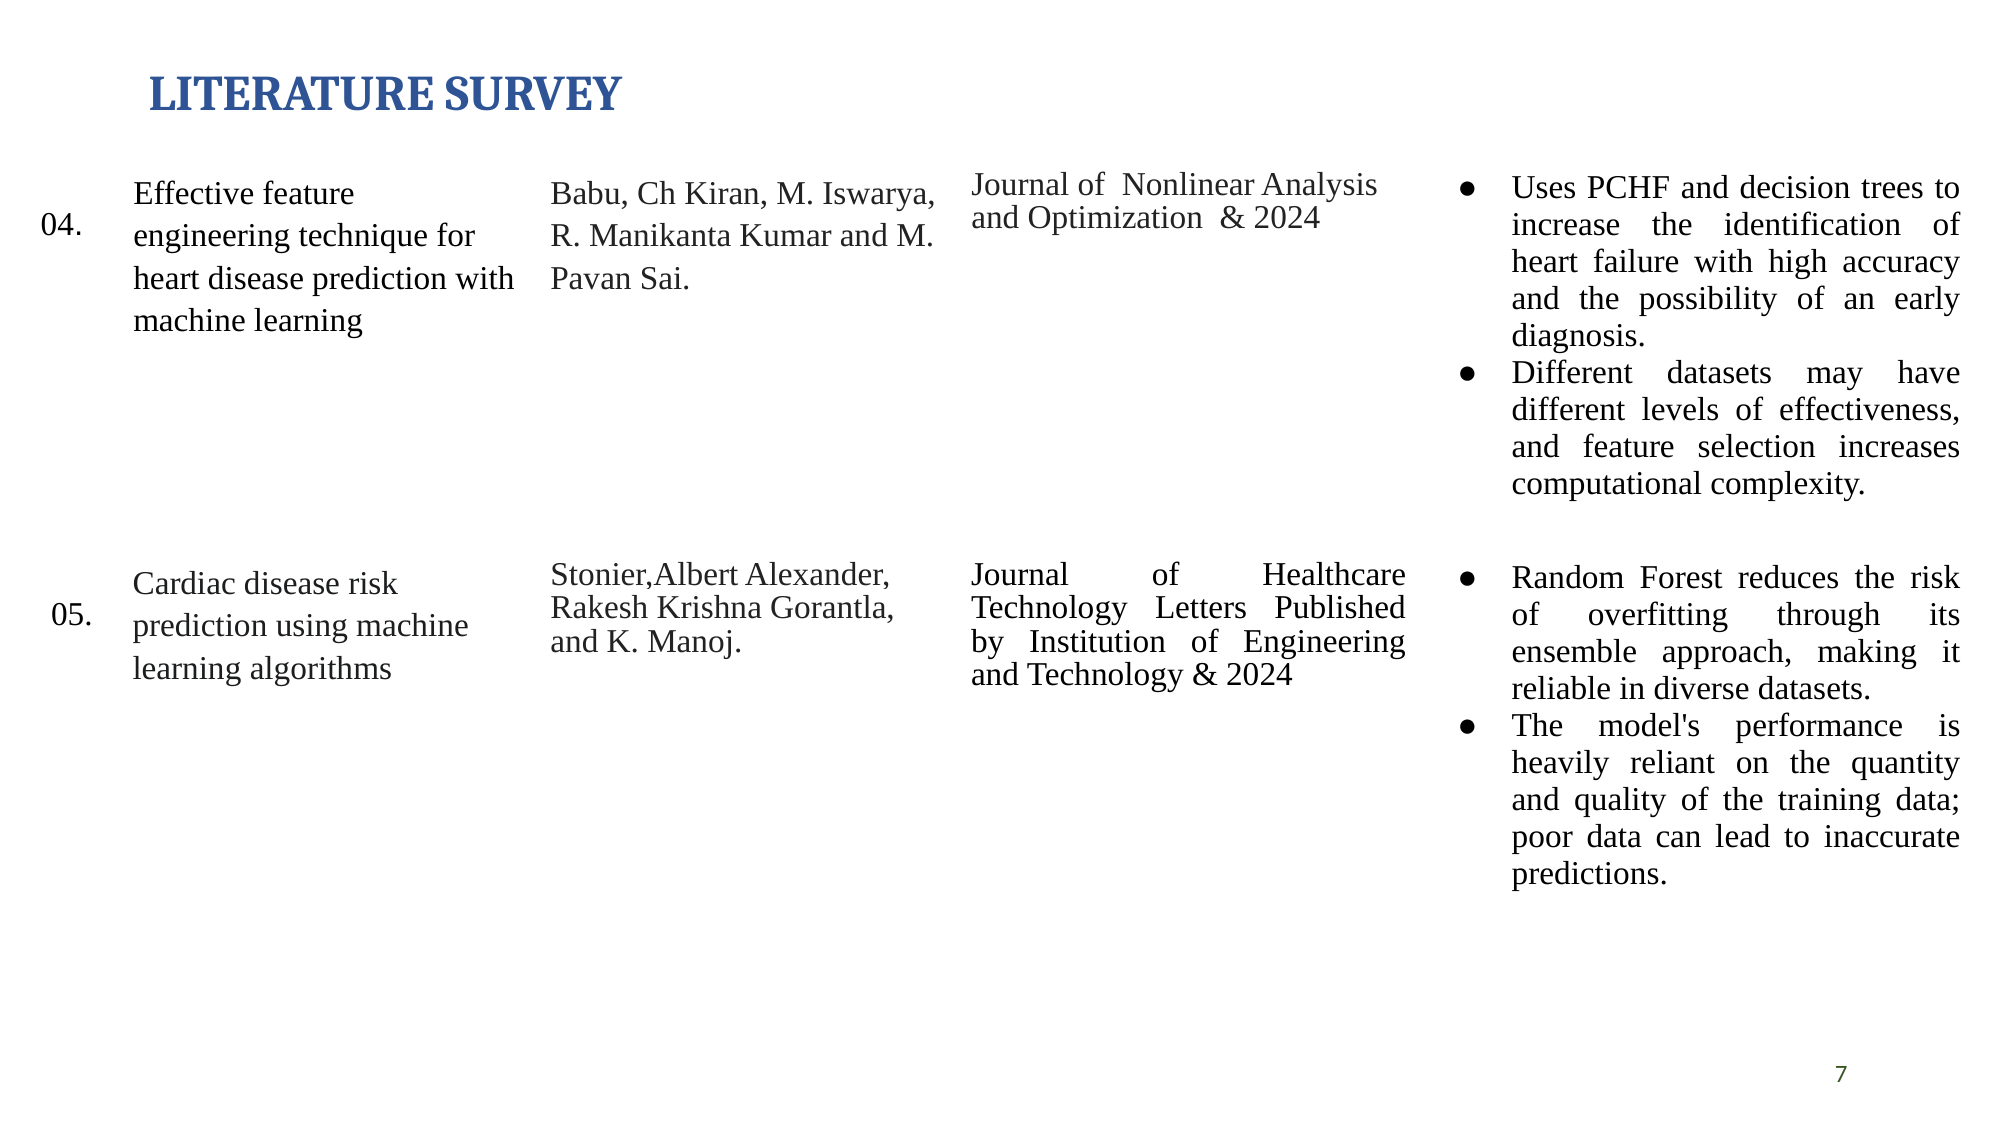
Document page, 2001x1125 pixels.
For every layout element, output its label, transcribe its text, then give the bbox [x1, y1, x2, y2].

table_header Babu, Ch Kiran, M. Iswarya, R. Manikanta Kumar and M. Pavan Sai. [536, 154, 956, 539]
table_header 05. [0, 544, 117, 954]
table_header Journal of Nonlinear Analysis and Optimization & 2024 [956, 154, 1422, 539]
title LITERATURE SURVEY [133, 24, 1584, 125]
table_header Cardiac disease risk prediction using machine learning algorithms [117, 544, 536, 954]
table_header Uses PCHF and decision trees to increase the identification of heart failure with high accuracy and the possibility of an early diagnosis. Different datasets may have different levels of effectiveness, and feature selection increases computational complexity. [1422, 154, 1976, 539]
table_header 04. [0, 154, 118, 539]
table_header Stonier,Albert Alexander, Rakesh Krishna Gorantla, and K. Manoj. [536, 544, 956, 954]
slide_number 7 [1412, 1042, 1863, 1103]
table_header Effective feature engineering technique for heart disease prediction with machine learning [118, 154, 536, 539]
table_header Random Forest reduces the risk of overfitting through its ensemble approach, making it reliable in diverse datasets. The model's performance is heavily reliant on the quantity and quality of the training data; poor data can lead to inaccurate predictions. [1422, 544, 1976, 954]
table_header Journal of Healthcare Technology Letters Published by Institution of Engineering and Technology & 2024 [956, 544, 1422, 954]
